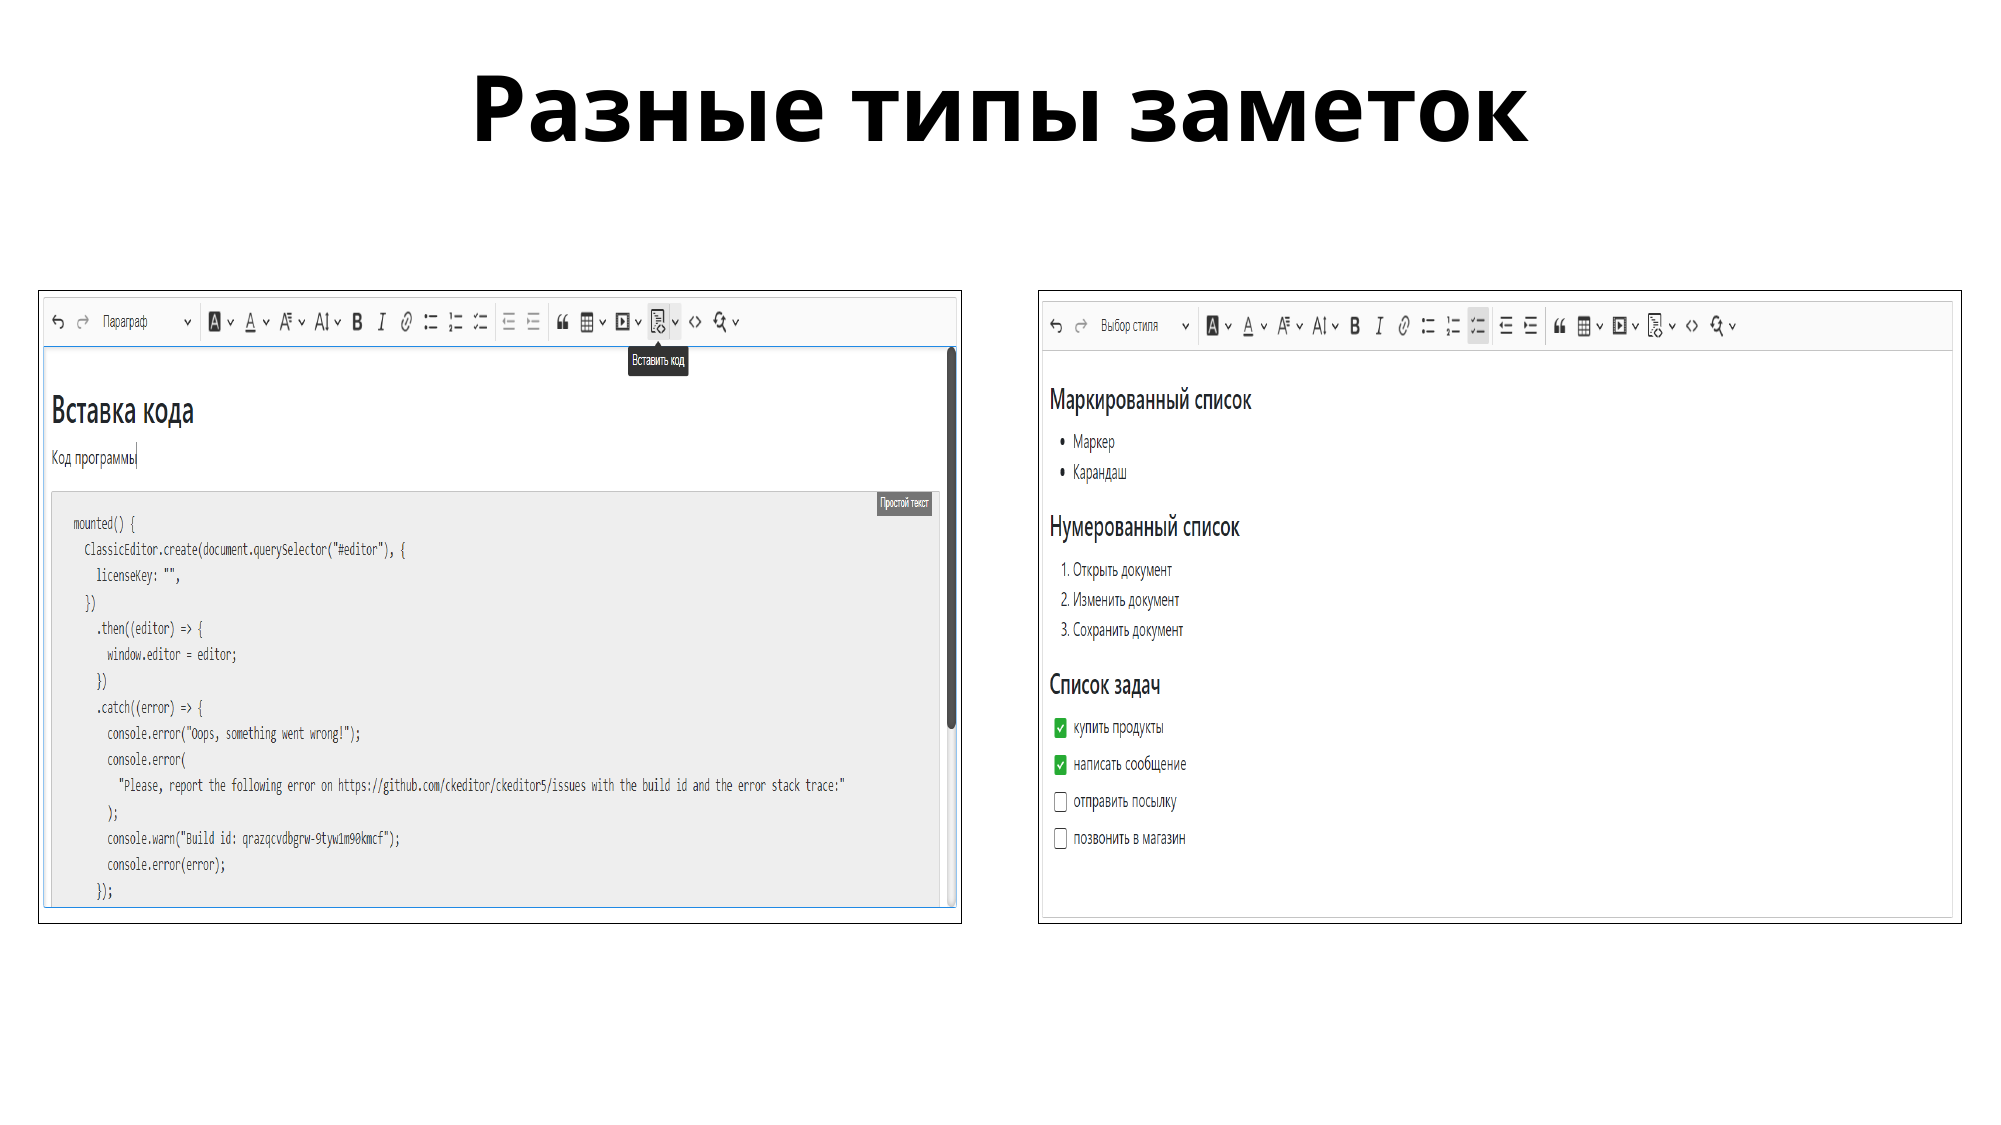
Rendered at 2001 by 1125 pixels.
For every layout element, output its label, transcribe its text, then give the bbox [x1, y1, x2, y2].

picture [1038, 290, 1962, 924]
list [38, 290, 962, 924]
title Разные типы заметок [137, 3, 1863, 221]
